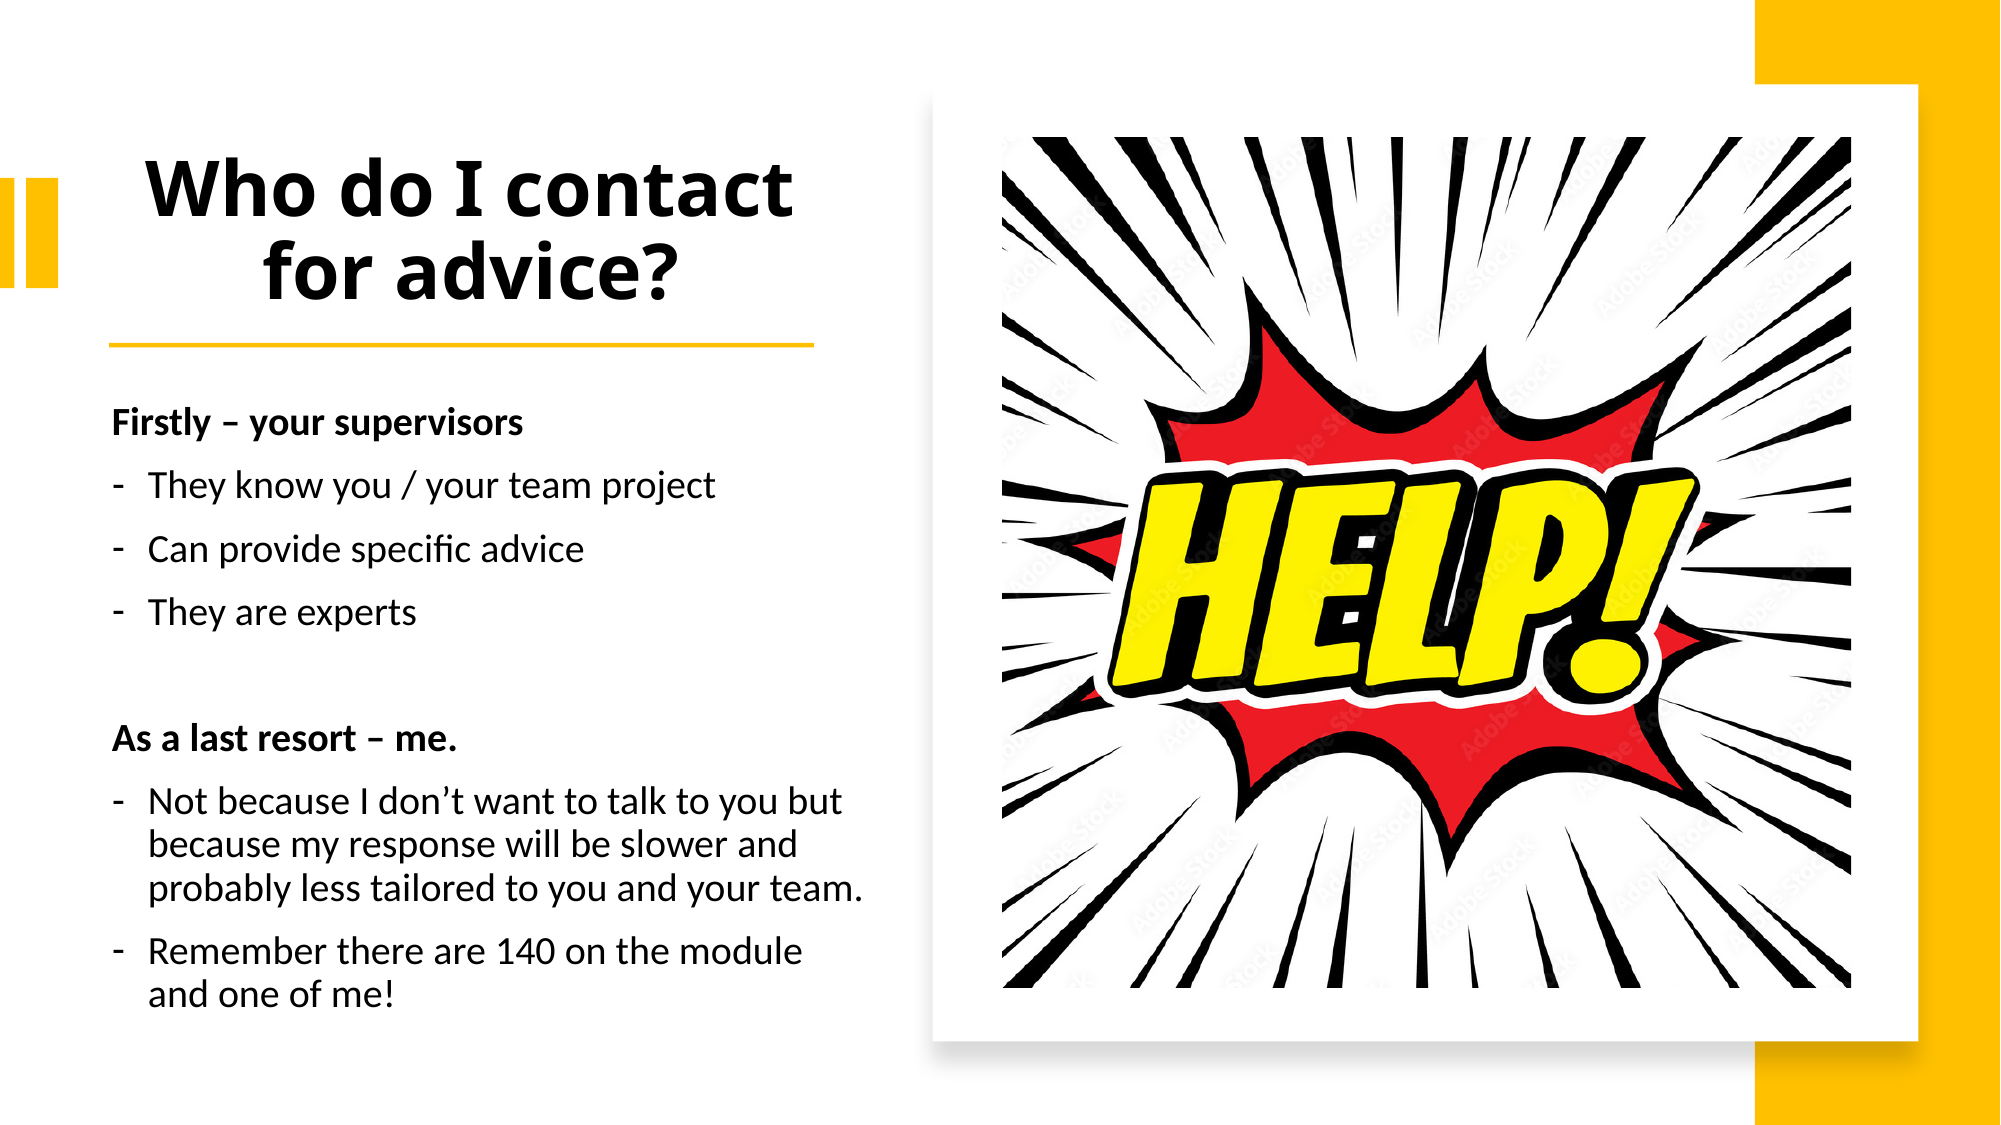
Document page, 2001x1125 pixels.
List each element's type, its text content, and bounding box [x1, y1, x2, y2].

text_box [932, 83, 1919, 1042]
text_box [0, 177, 59, 289]
list Firstly – your supervisors They know you / your team project Can provide specific advice They are experts As a last resort – me. Not because I don’t want to talk to you but because my response will be slower and probably less tailored to you and your team. Remember there are 140 on the module and one of me! [96, 382, 884, 1036]
picture [1002, 137, 1852, 988]
title Who do I contact for advice? [96, 140, 845, 326]
text_box [1754, 0, 2000, 1125]
text_box [108, 342, 815, 348]
text_box [0, 0, 1754, 1125]
